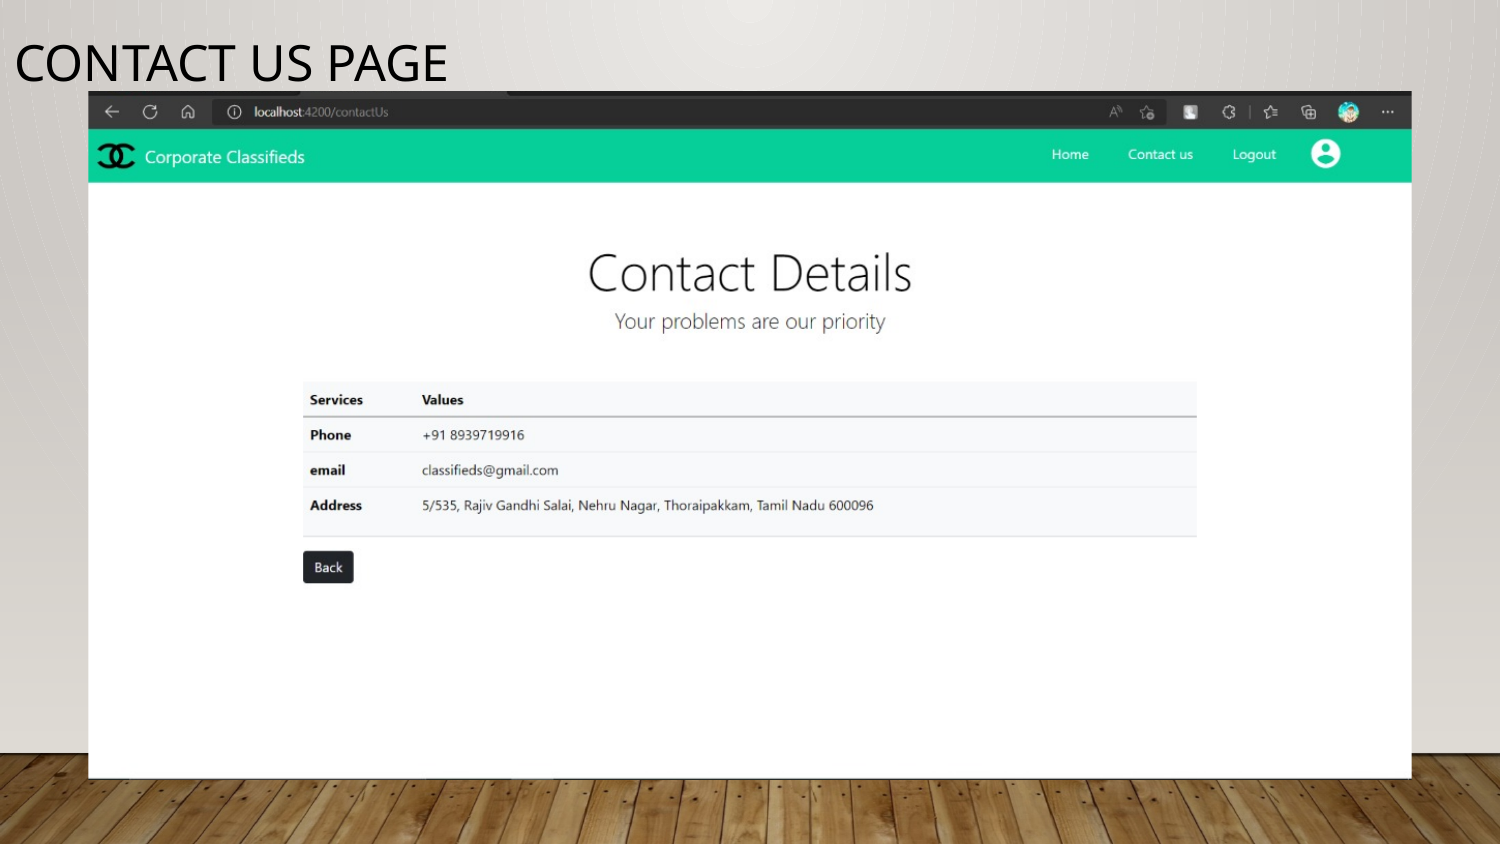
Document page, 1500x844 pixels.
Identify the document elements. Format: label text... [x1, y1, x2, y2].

title CONTACT US PAGE [12, 29, 463, 173]
picture [0, 91, 1500, 844]
